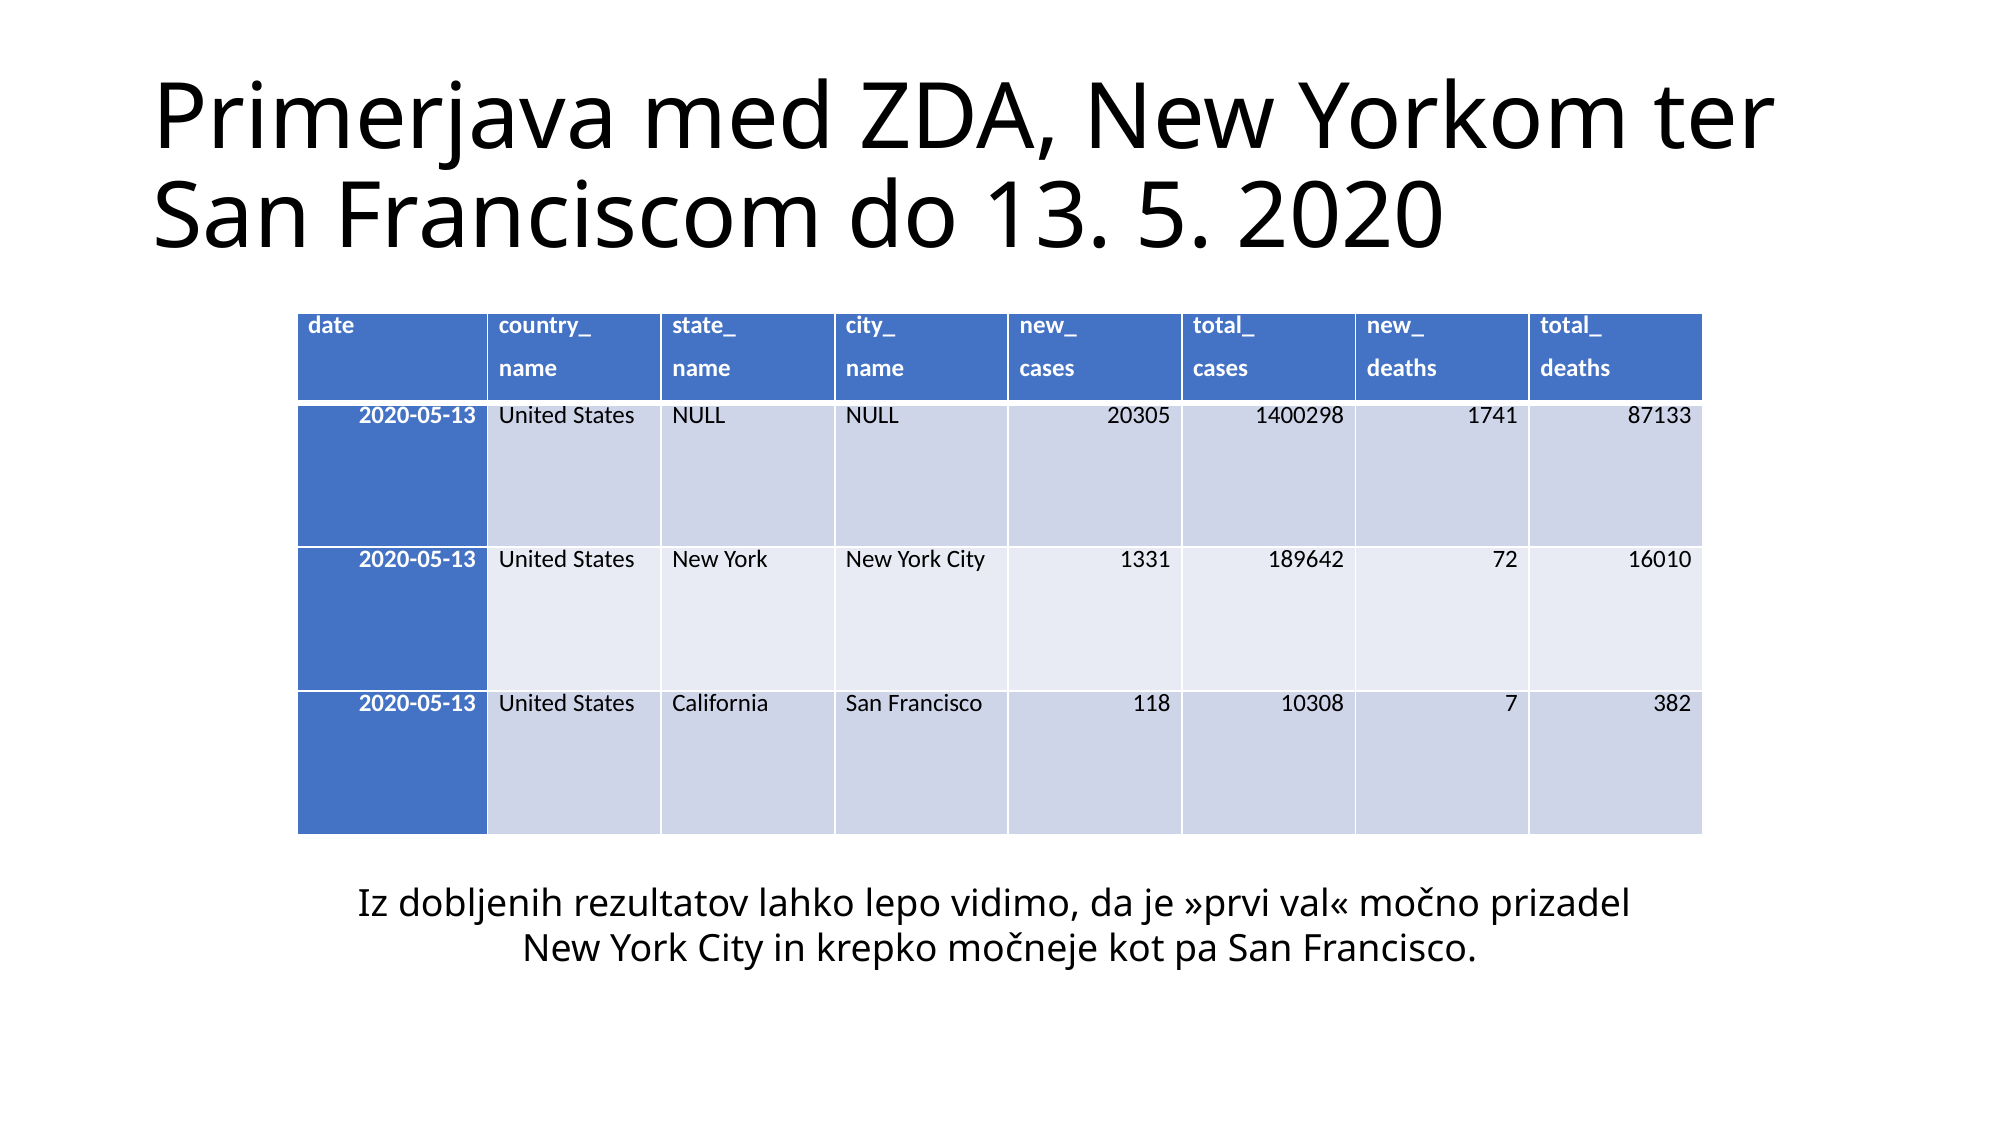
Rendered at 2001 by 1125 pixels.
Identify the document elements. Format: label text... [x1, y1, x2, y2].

table_cell 20305 [1009, 406, 1181, 546]
table_header state_ name [662, 314, 834, 400]
table_header city_ name [836, 314, 1007, 400]
table_header date [298, 314, 487, 400]
table_header total_ deaths [1530, 314, 1702, 400]
table_cell New York [662, 548, 834, 690]
table_header new_ cases [1009, 314, 1181, 400]
table_cell NULL [662, 406, 834, 546]
table_cell 7 [1356, 692, 1528, 834]
table_cell 1741 [1356, 406, 1528, 546]
table_cell 10308 [1183, 692, 1355, 834]
table_cell United States [488, 406, 660, 546]
table_cell San Francisco [836, 692, 1007, 834]
text_box Iz dobljenih rezultatov lahko lepo vidimo, da je »prvi val« močno prizadel New York City in krepko močneje kot pa San Francisco. [343, 871, 1657, 977]
title Primerjava med ZDA, New Yorkom ter San Franciscom do 13. 5. 2020 [137, 59, 1863, 278]
table_header new_ deaths [1356, 314, 1528, 400]
table_cell California [662, 692, 834, 834]
table_cell 382 [1530, 692, 1702, 834]
table_cell 2020-05-13 [298, 692, 487, 834]
table_header country_ name [488, 314, 660, 400]
table_cell 87133 [1530, 406, 1702, 546]
table_header total_ cases [1183, 314, 1355, 400]
table_cell United States [488, 692, 660, 834]
table_cell United States [488, 548, 660, 690]
table_cell 16010 [1530, 548, 1702, 690]
table_cell NULL [836, 406, 1007, 546]
table_cell 72 [1356, 548, 1528, 690]
table_cell 189642 [1183, 548, 1355, 690]
table_cell New York City [836, 548, 1007, 690]
table_cell 118 [1009, 692, 1181, 834]
table_cell 1400298 [1183, 406, 1355, 546]
table_cell 2020-05-13 [298, 406, 487, 546]
table_cell 1331 [1009, 548, 1181, 690]
table_cell 2020-05-13 [298, 548, 487, 690]
